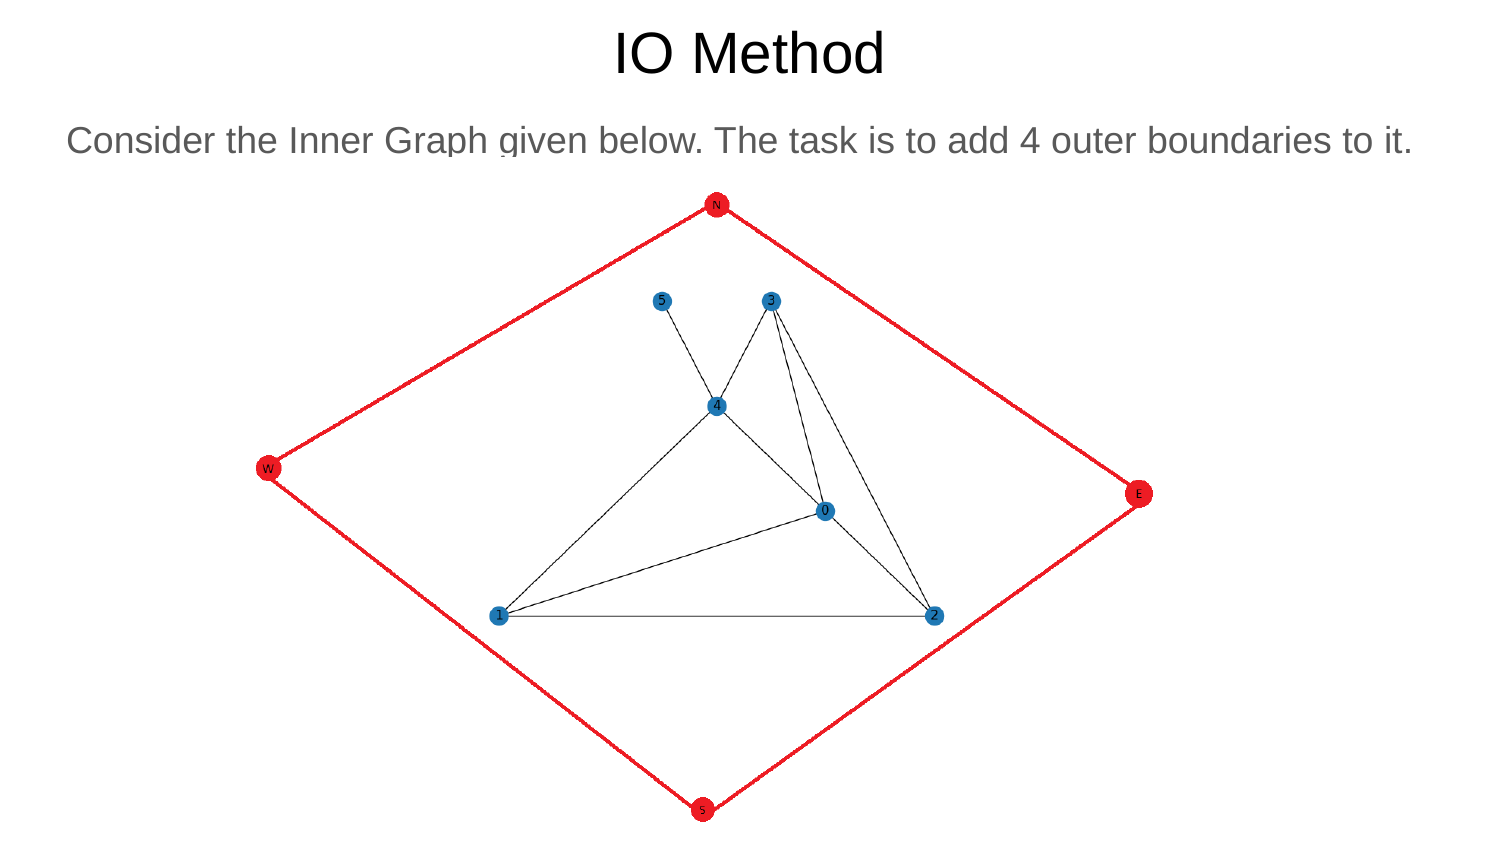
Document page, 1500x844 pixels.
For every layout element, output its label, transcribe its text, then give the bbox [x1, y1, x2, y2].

list Consider the Inner Graph given below. The task is to add 4 outer boundaries to it. [51, 93, 1449, 655]
picture [240, 157, 1312, 835]
title IO Method [51, 0, 1449, 93]
